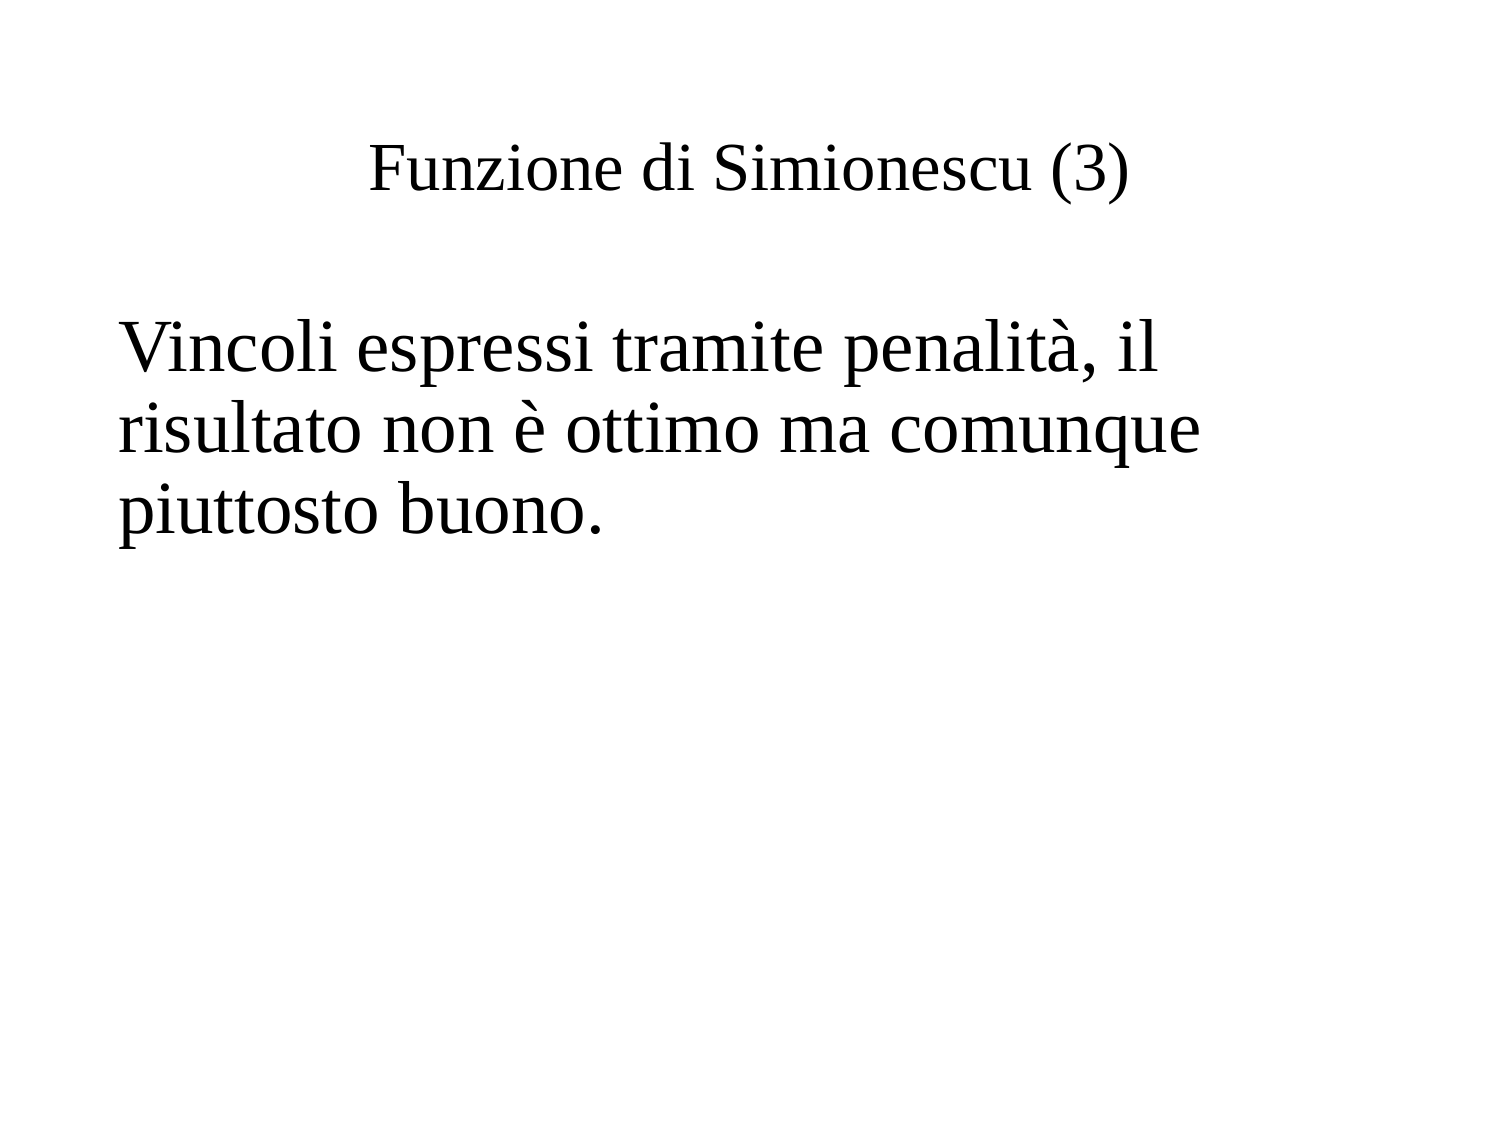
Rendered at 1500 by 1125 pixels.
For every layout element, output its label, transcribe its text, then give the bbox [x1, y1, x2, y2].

title Funzione di Simionescu (3) [103, 59, 1397, 278]
list Vincoli espressi tramite penalità, il risultato non è ottimo ma comunque piuttosto buono. [103, 299, 1397, 1014]
